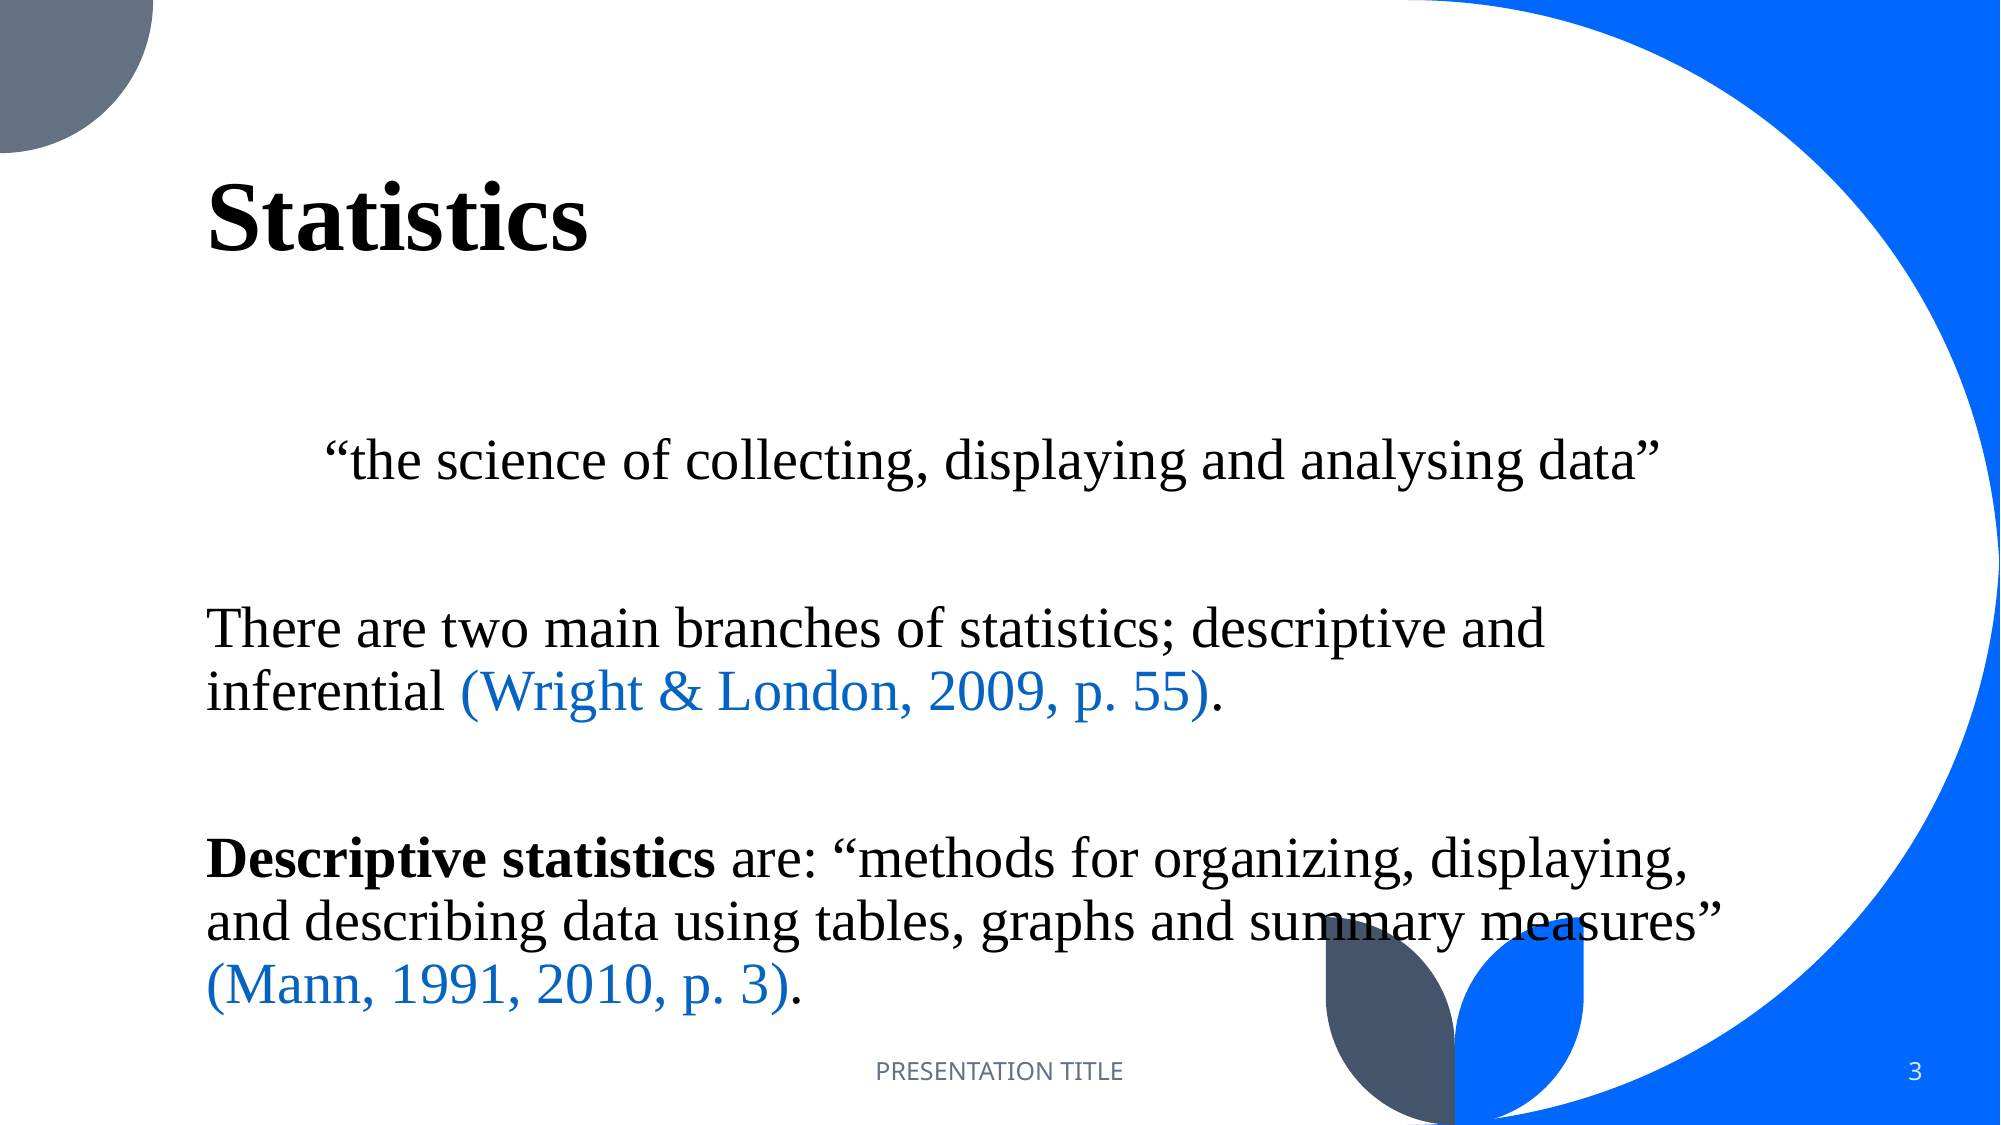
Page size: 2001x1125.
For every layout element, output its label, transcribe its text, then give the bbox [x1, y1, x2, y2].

footer PRESENTATION TITLE [662, 1042, 1338, 1103]
list “the science of collecting, displaying and analysing data” There are two main branches of statistics; descriptive and inferential (Wright & London, 2009, p. 55). Descriptive statistics are: “methods for organizing, displaying, and describing data using tables, graphs and summary measures” (Mann, 1991, 2010, p. 3). Descriptive statistics is the type of statistics most people encounter every day, often without realizing they are looking at statistics. In many video-games results or scores are often displayed in various charts or with various comparisons, advertisements try to show of fancy diagrams and in business reports the tables and diagrams also play often a key role. When collecting data you are usually interested in a specific group of people, animals or things, but don’t have the time (or money) to collect data about all of them. The entire group is known as the population: “the complete set of objects of interest” (Upton & Cook, 2014, p. 332). The people/things you actually got data from is then known as a sample: “a subset of a population usually chosen in such a way that it can be taken to represent the population with respect to some characteristic” (Upton & Cook, 2014, p. 379). Wouldn’t it be great if you could say something about the population based on just one sample? It would save a lot of time and/or money. A fancy word for making a statement about a population based on a sample is an inference: “a conclusion about a population based on logical reasoning from data gathered about a smaller sample” (Zedeck, 2014, p. 175). [191, 330, 1796, 884]
title Statistics [191, 62, 1796, 280]
slide_number 3 [1665, 1042, 1938, 1103]
